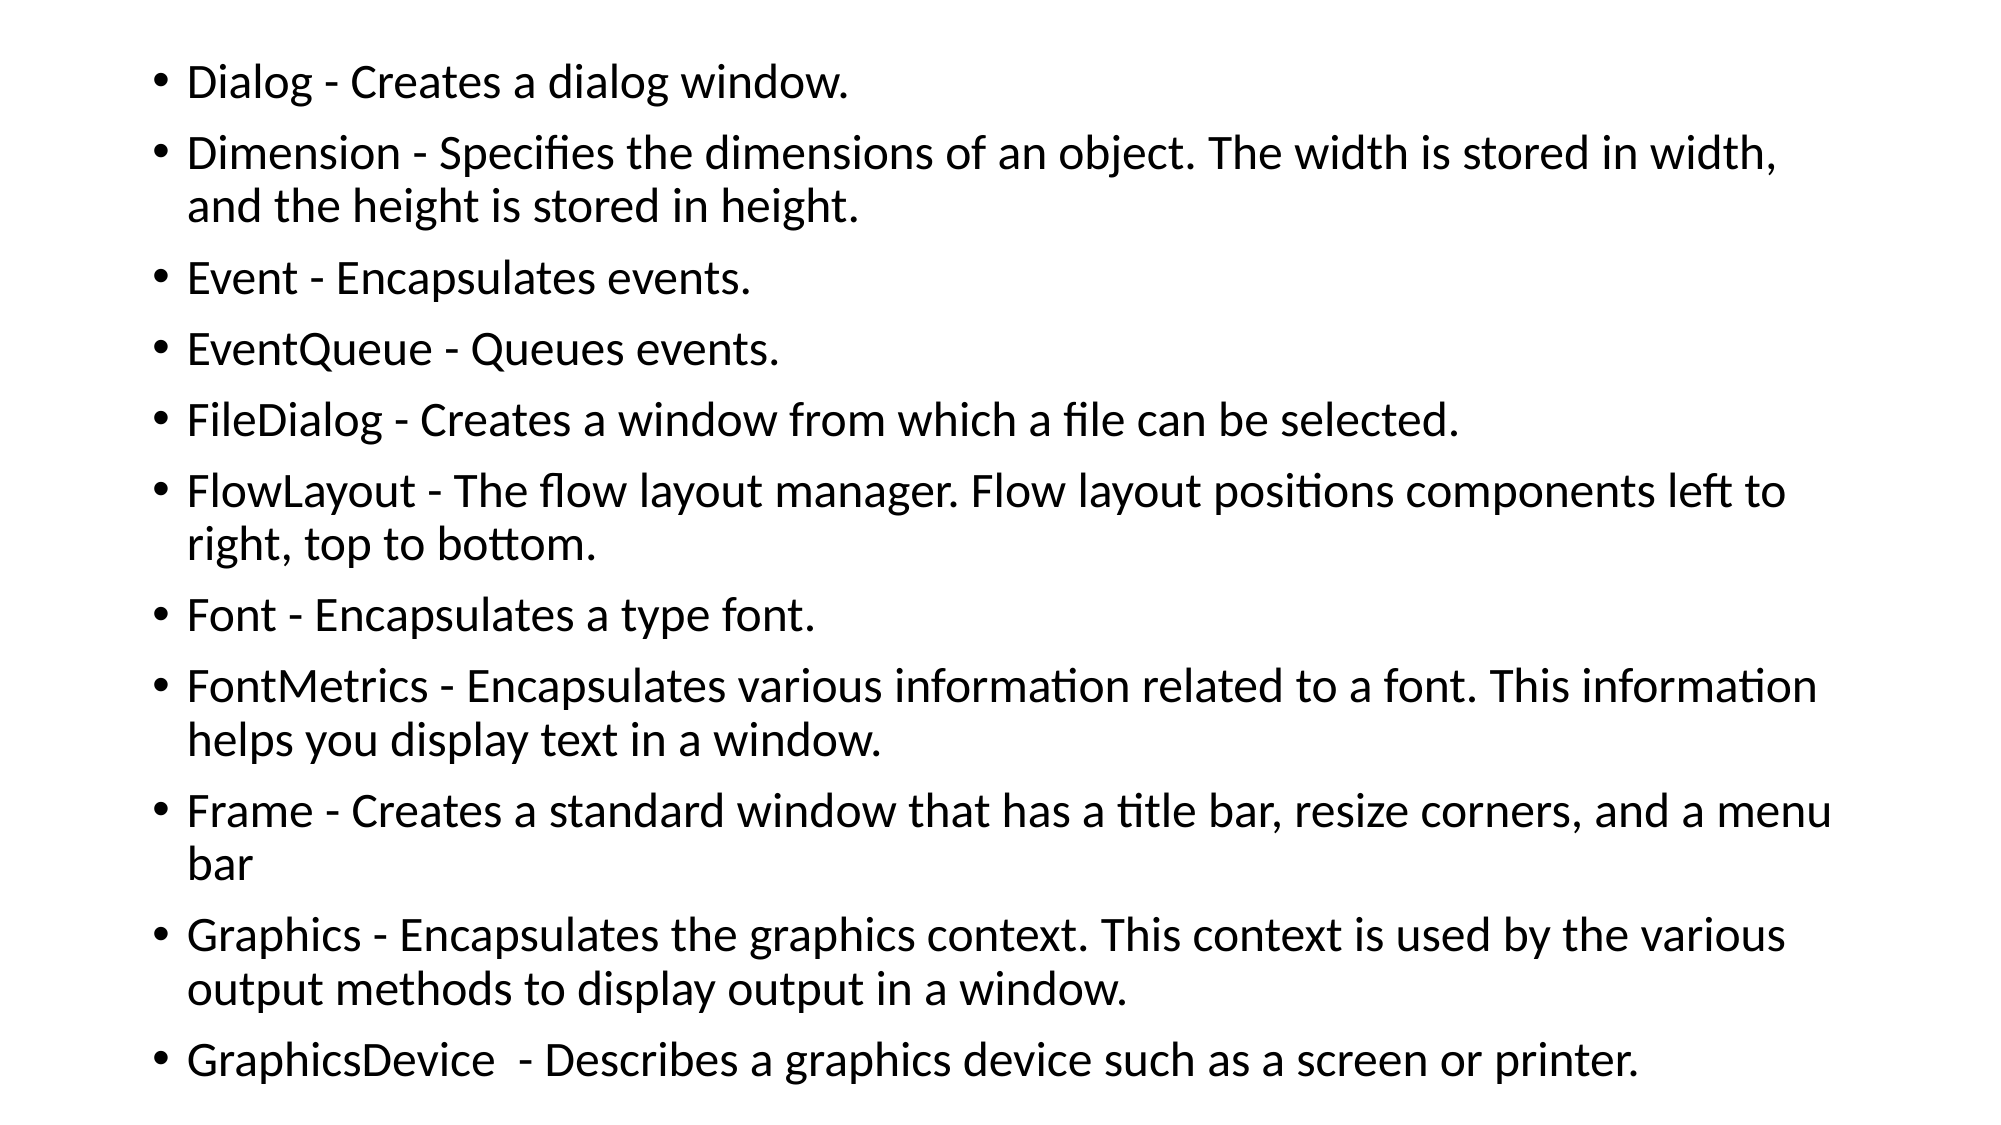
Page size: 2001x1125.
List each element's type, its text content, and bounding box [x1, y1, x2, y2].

list Dialog - Creates a dialog window. Dimension - Specifies the dimensions of an object. The width is stored in width, and the height is stored in height. Event - Encapsulates events. EventQueue - Queues events. FileDialog - Creates a window from which a file can be selected. FlowLayout - The flow layout manager. Flow layout positions components left to right, top to bottom. Font - Encapsulates a type font. FontMetrics - Encapsulates various information related to a font. This information helps you display text in a window. Frame - Creates a standard window that has a title bar, resize corners, and a menu bar Graphics - Encapsulates the graphics context. This context is used by the various output methods to display output in a window. GraphicsDevice - Describes a graphics device such as a screen or printer. [137, 48, 1863, 1102]
